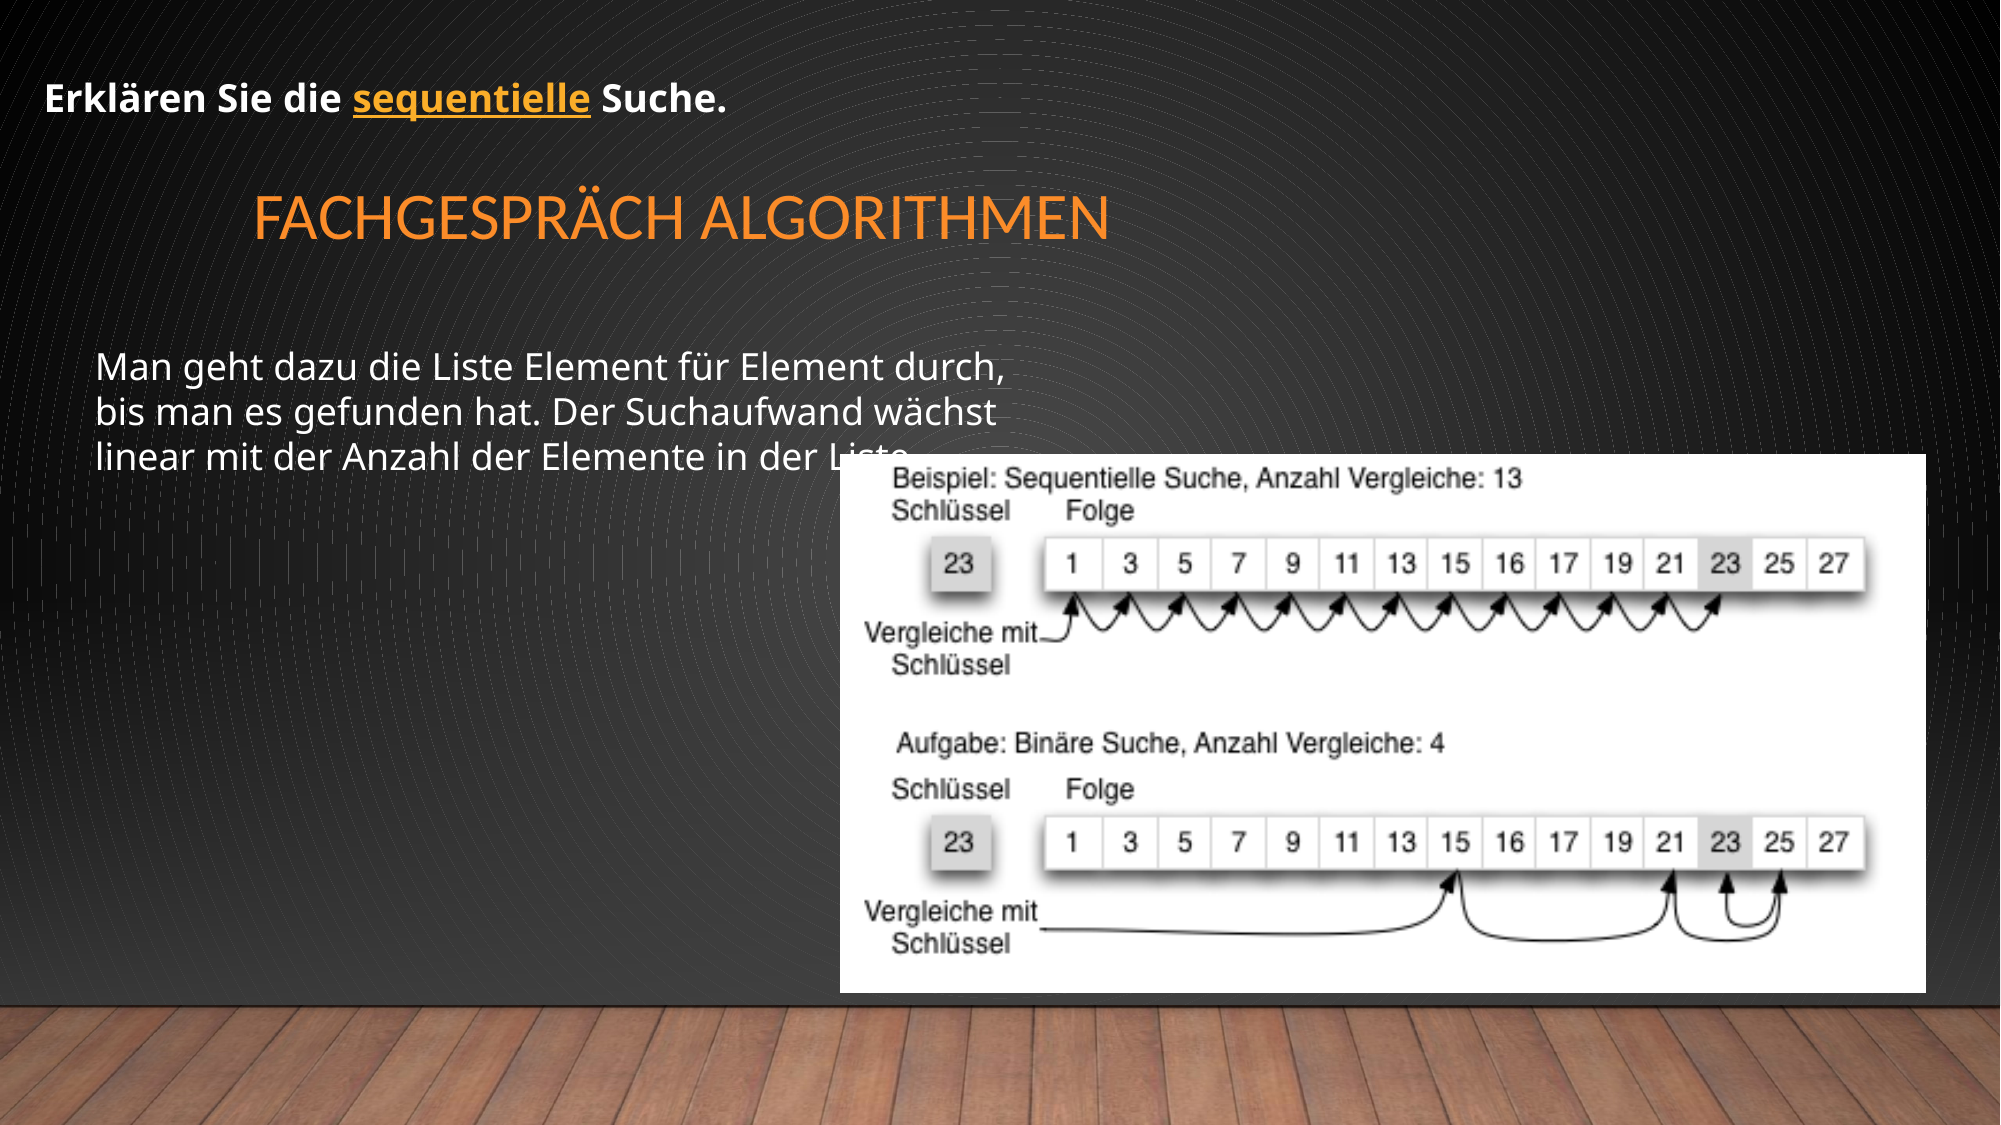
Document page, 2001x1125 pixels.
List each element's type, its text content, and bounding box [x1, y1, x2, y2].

title Fachgespräch Algorithmen [238, 131, 1763, 305]
text_box Erklären Sie die sequentielle Suche. [28, 55, 1000, 134]
picture [840, 454, 1927, 994]
text_box Man geht dazu die Liste Element für Element durch, bis man es gefunden hat. Der Suchaufwand wächst linear mit der Anzahl der Elemente in der Liste. [80, 335, 1081, 486]
picture [0, 1005, 2000, 1125]
